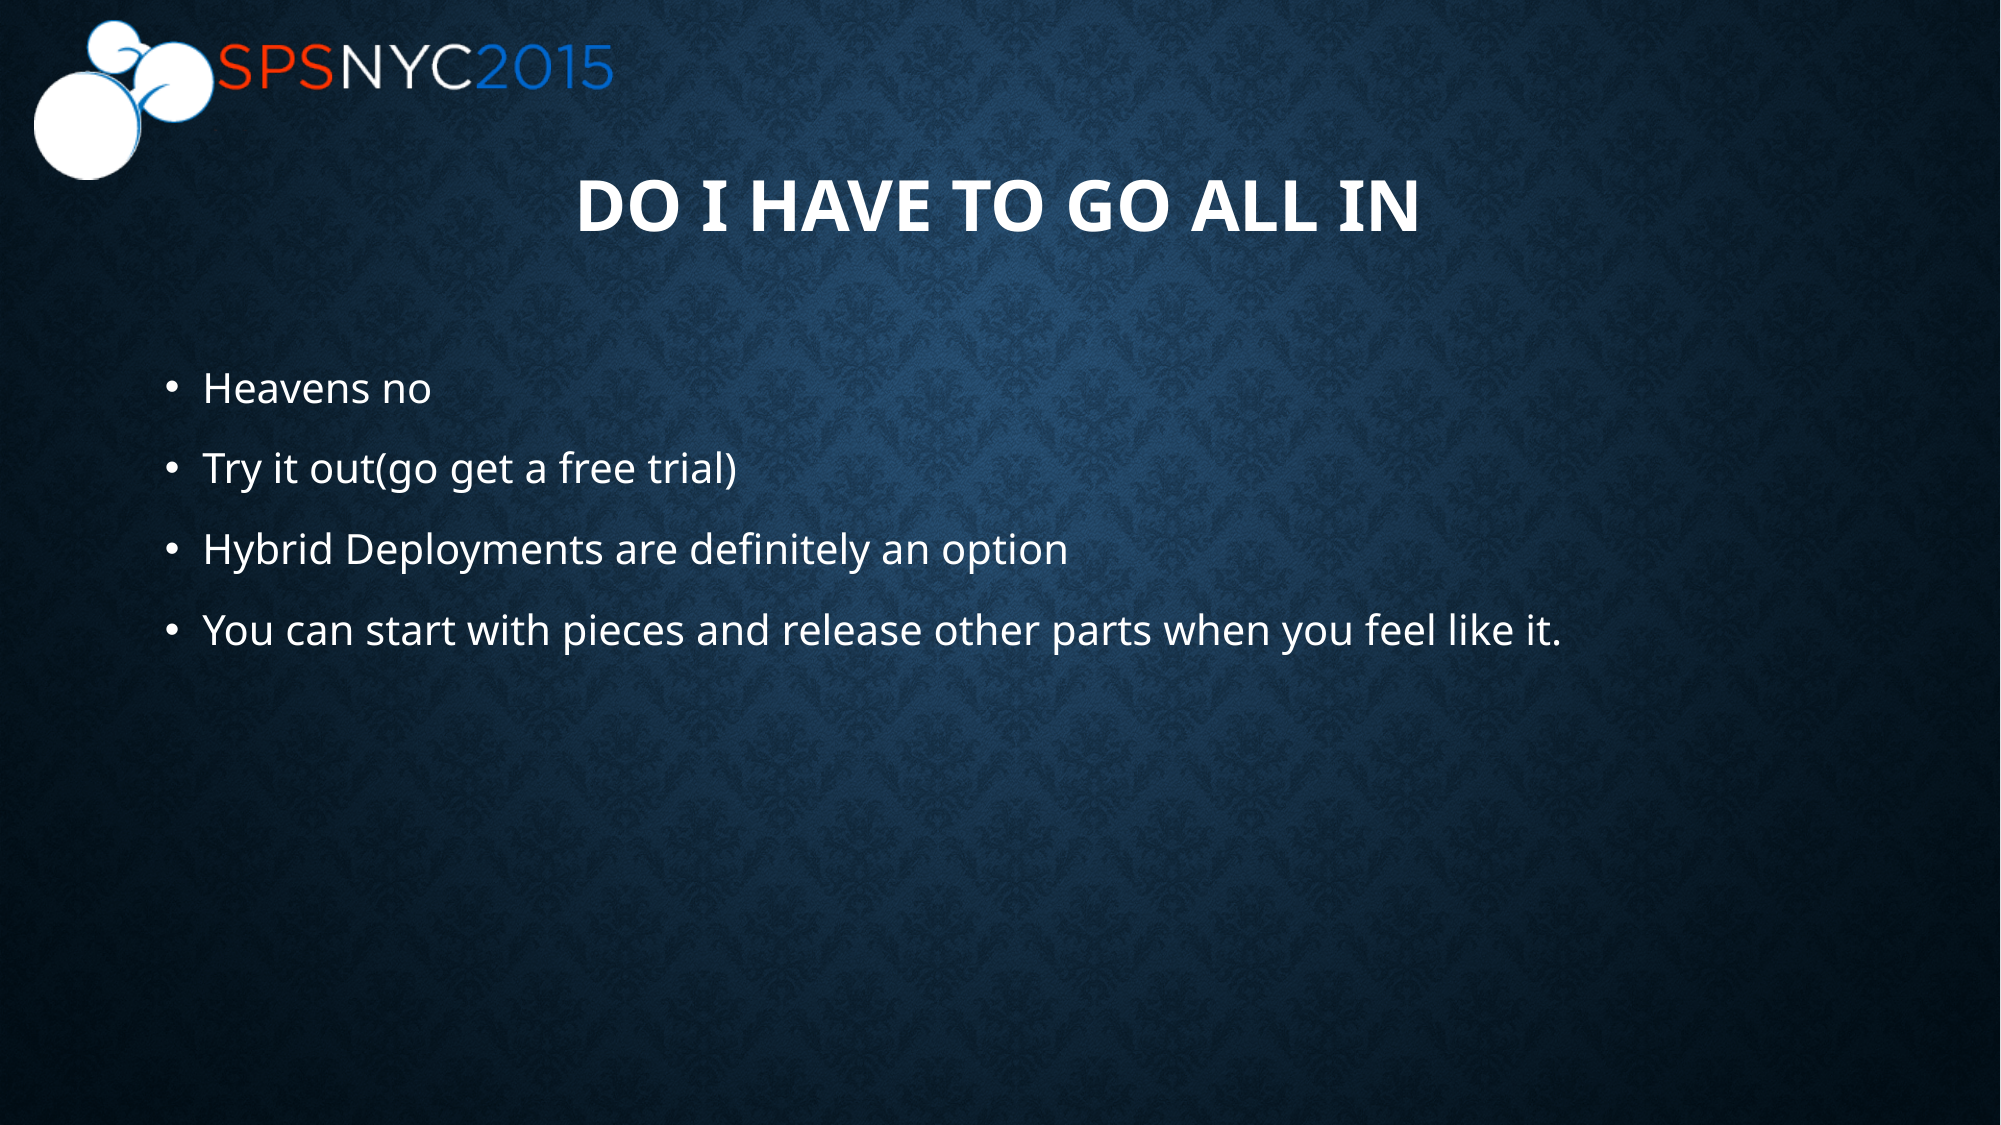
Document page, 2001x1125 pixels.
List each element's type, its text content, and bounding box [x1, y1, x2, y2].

list Heavens no Try it out(go get a free trial) Hybrid Deployments are definitely an option You can start with pieces and release other parts when you feel like it. [149, 343, 1849, 950]
picture [34, 20, 816, 180]
title Do I Have to Go All In [149, 99, 1849, 318]
